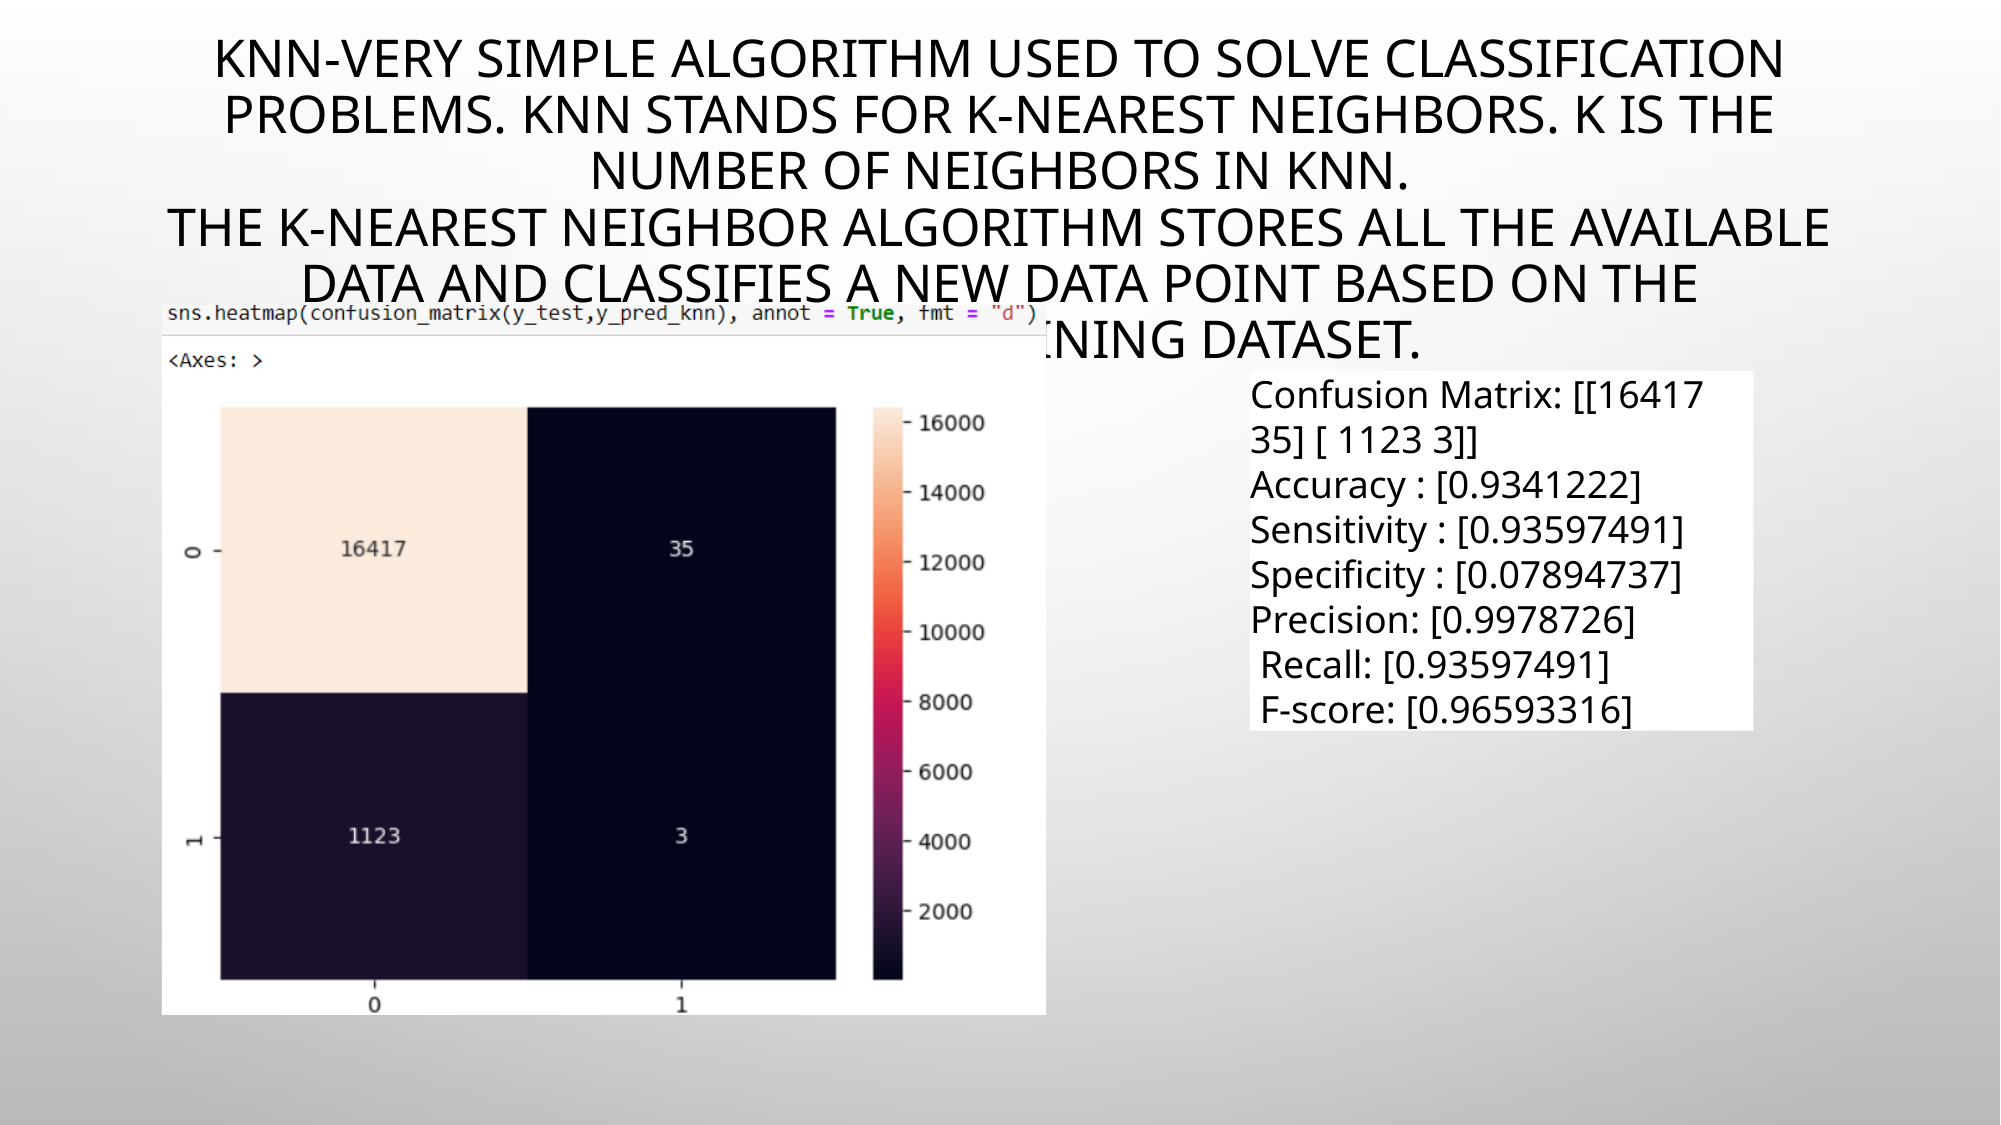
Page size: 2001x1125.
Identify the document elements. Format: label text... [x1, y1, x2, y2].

text_box Confusion Matrix: [[16417 35] [ 1123 3]] Accuracy : [0.9341222] Sensitivity : [0.93597491] Specificity : [0.07894737] Precision: [0.9978726] Recall: [0.93597491] F-score: [0.96593316] [1249, 370, 1754, 731]
title KNN-very simple algorithm used to solve classification problems. KNN stands for K-Nearest Neighbors. K is the number of neighbors in KNN. The k-nearest neighbor algorithm stores all the available data and classifies a new data point based on the similarity in training dataset. [149, 101, 1851, 364]
picture [0, 0, 2000, 1125]
